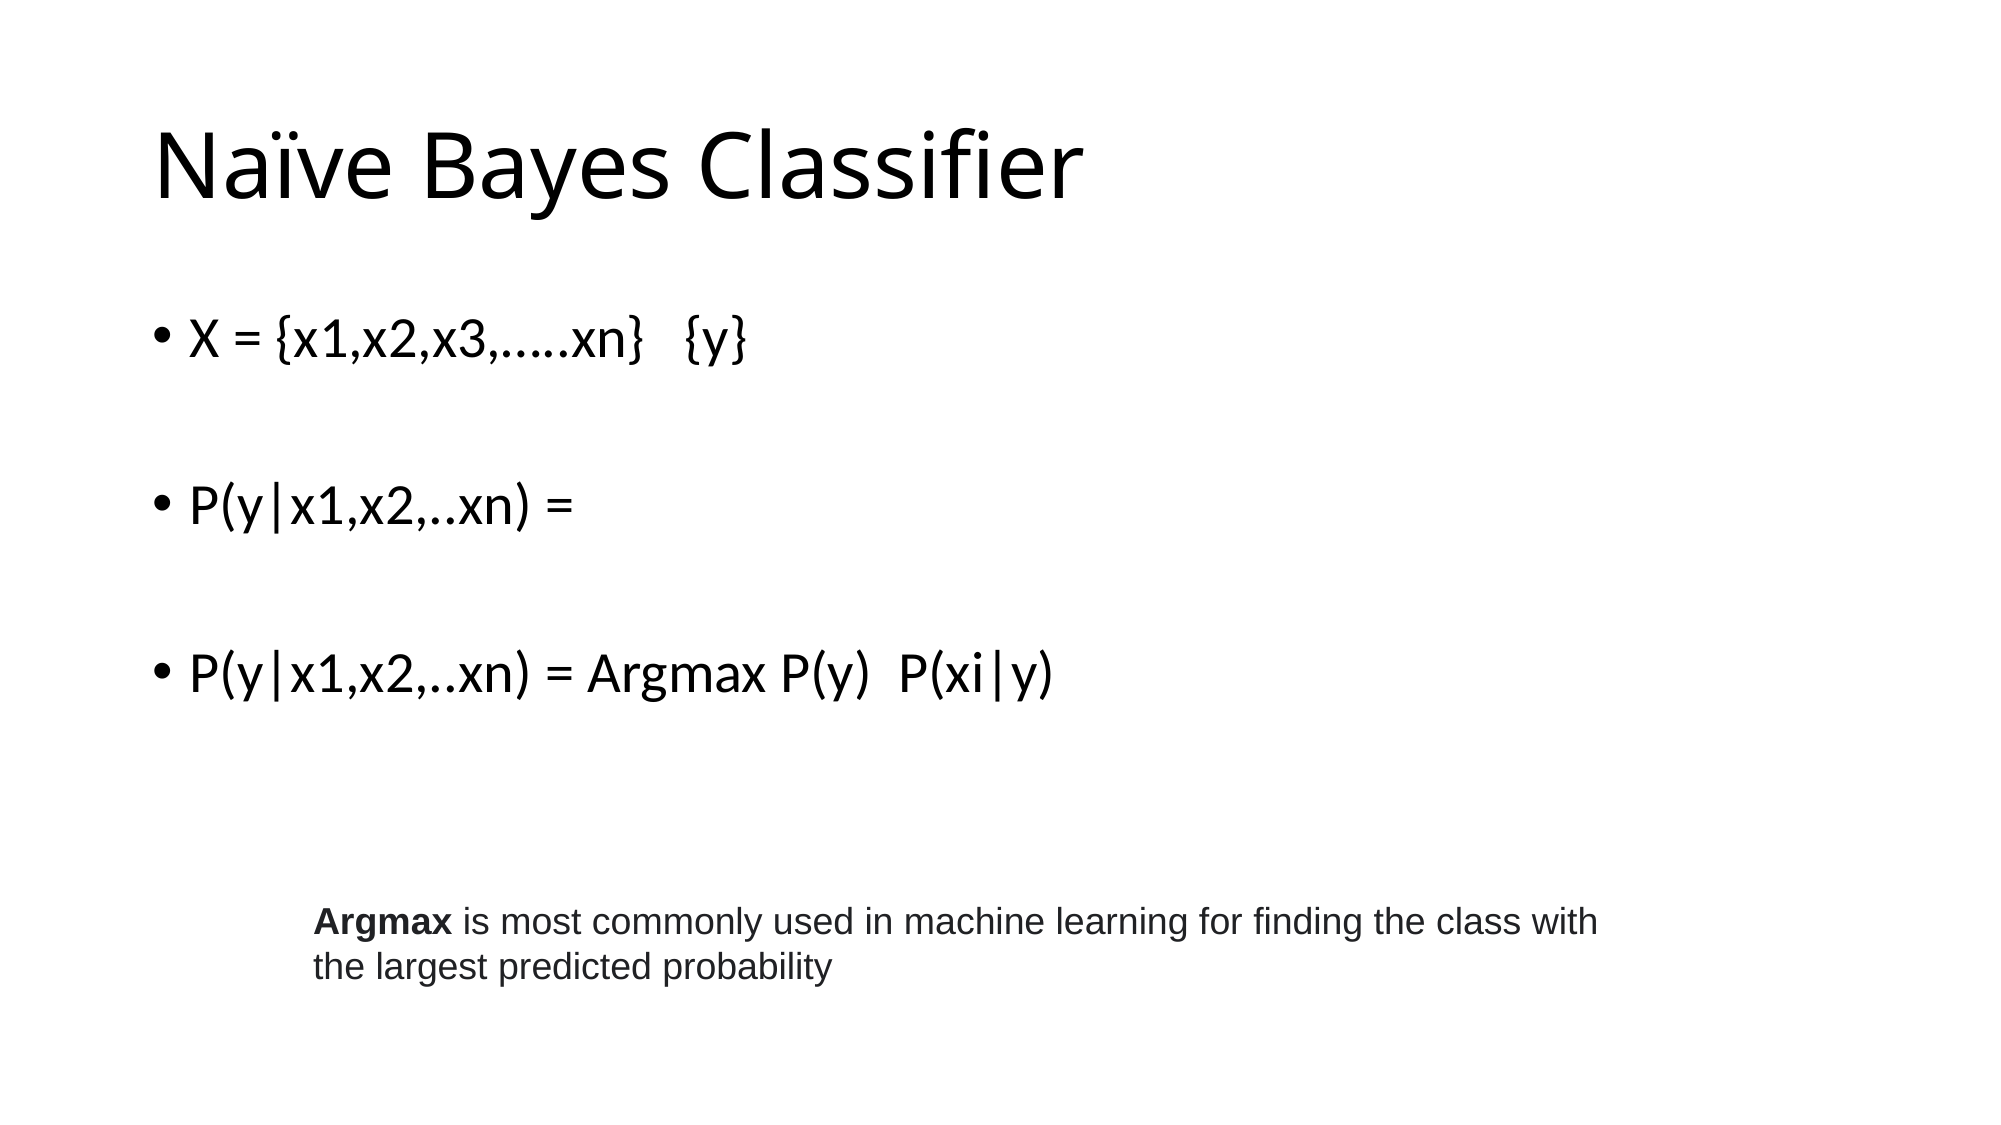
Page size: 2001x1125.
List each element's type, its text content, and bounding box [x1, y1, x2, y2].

text_box Argmax is most commonly used in machine learning for finding the class with the largest predicted probability [298, 889, 1636, 995]
title Naïve Bayes Classifier [137, 59, 1863, 278]
